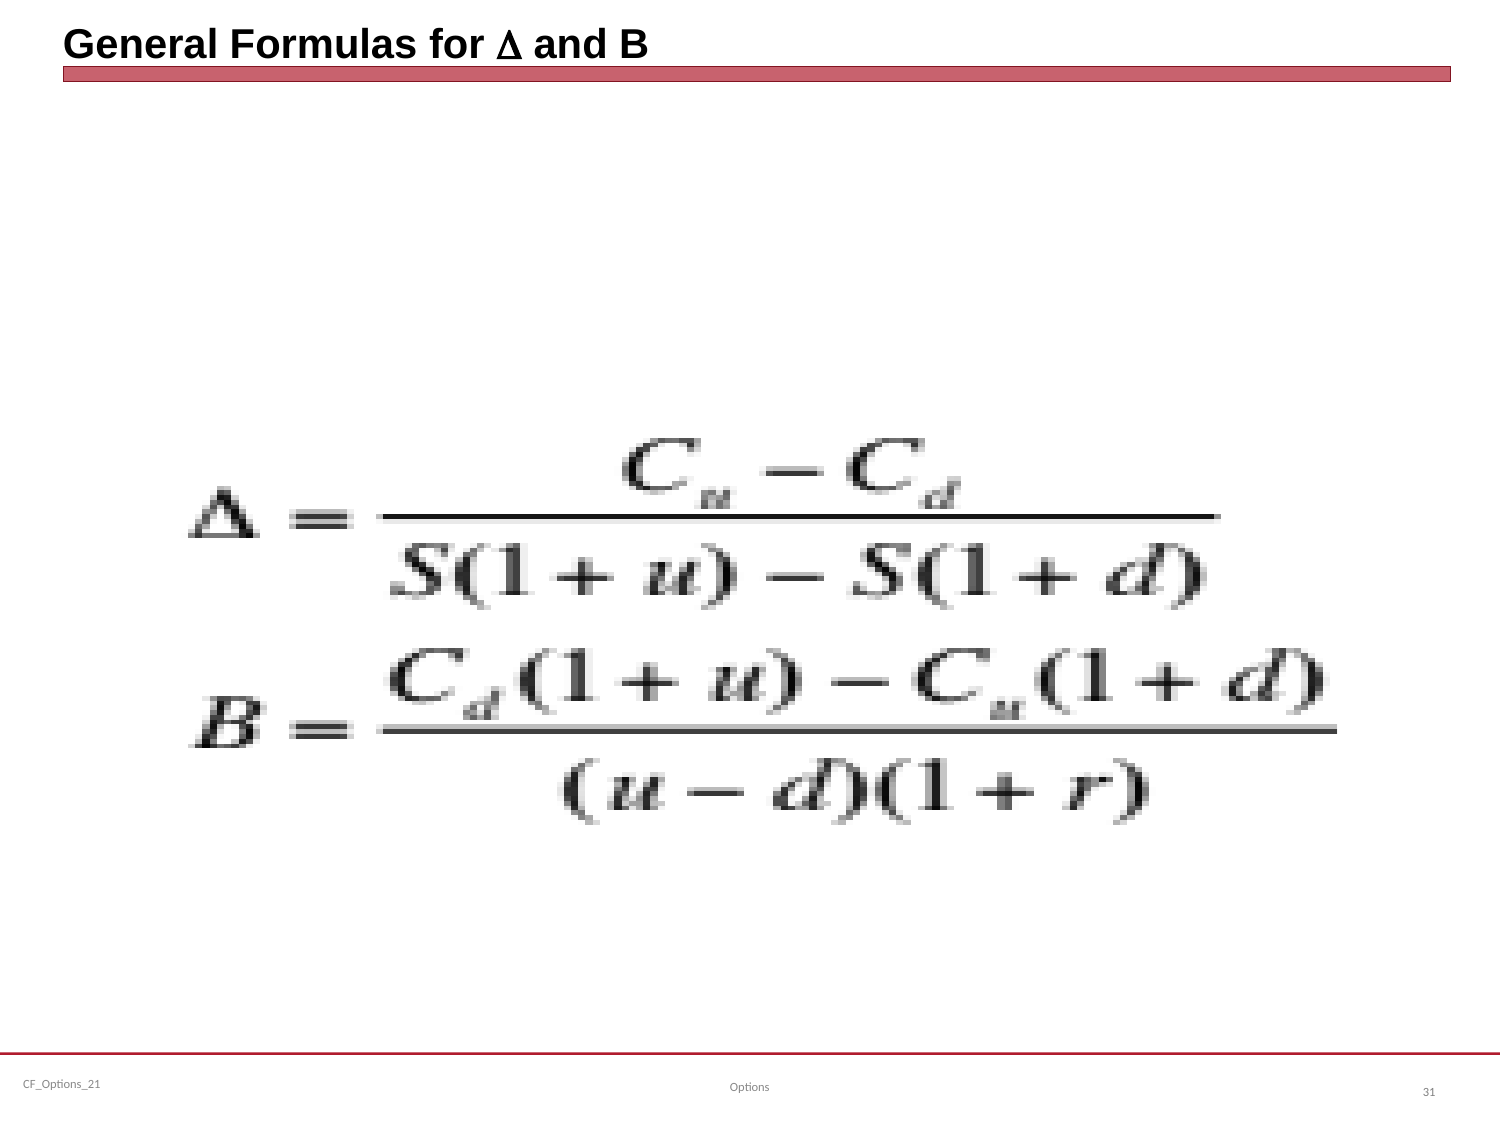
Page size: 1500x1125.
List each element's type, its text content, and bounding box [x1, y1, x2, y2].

footer Options [512, 1056, 988, 1117]
title General Formulas for D and B [62, 6, 1451, 67]
slide_number 31 [1375, 1061, 1451, 1122]
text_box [174, 424, 1338, 826]
